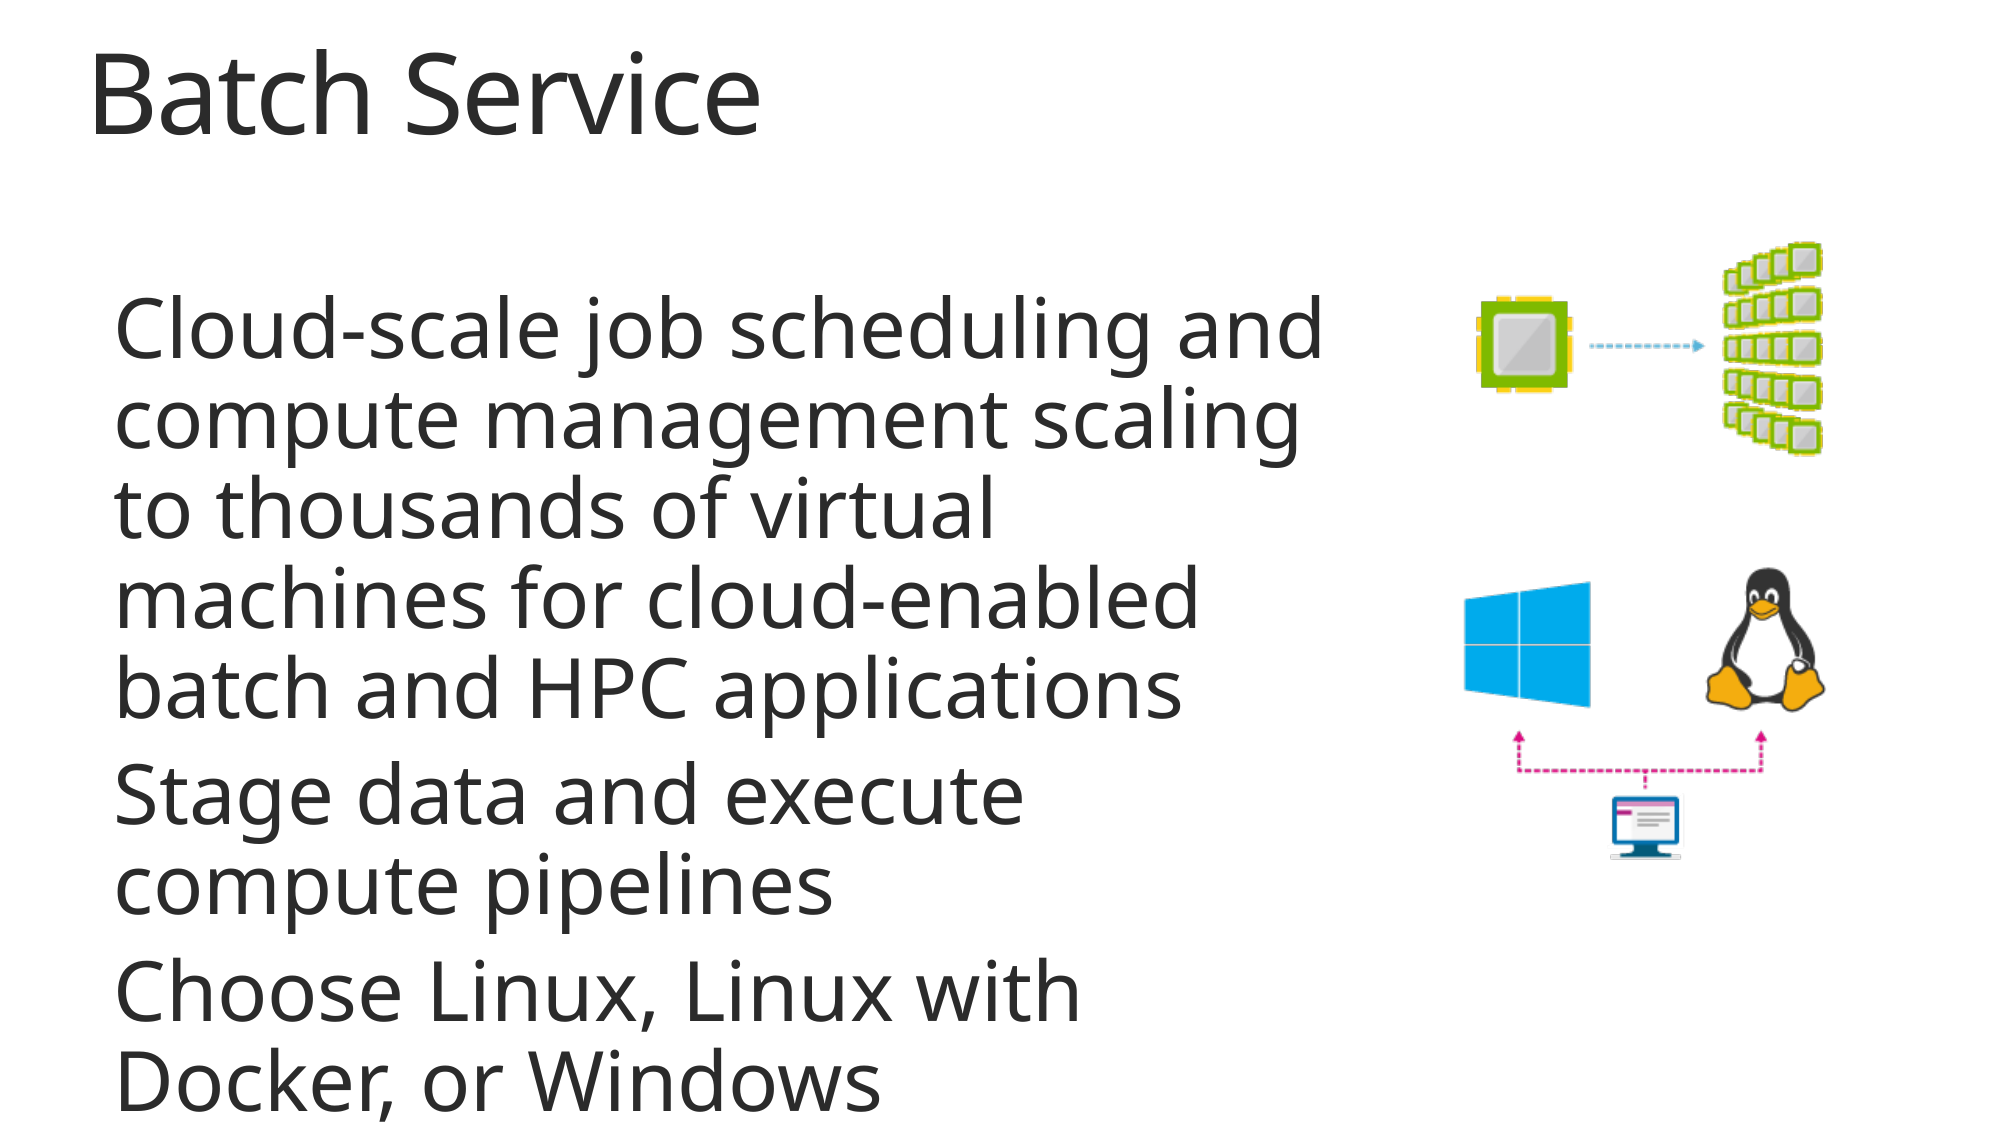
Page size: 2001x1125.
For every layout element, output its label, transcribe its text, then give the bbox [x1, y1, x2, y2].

picture [1455, 556, 1838, 869]
title Batch Service [85, 37, 1915, 161]
list Cloud-scale job scheduling and compute management scaling to thousands of virtual machines for cloud-enabled batch and HPC applications Stage data and execute compute pipelines Choose Linux, Linux with Docker, or Windows [113, 286, 1384, 901]
picture [1469, 235, 1838, 463]
